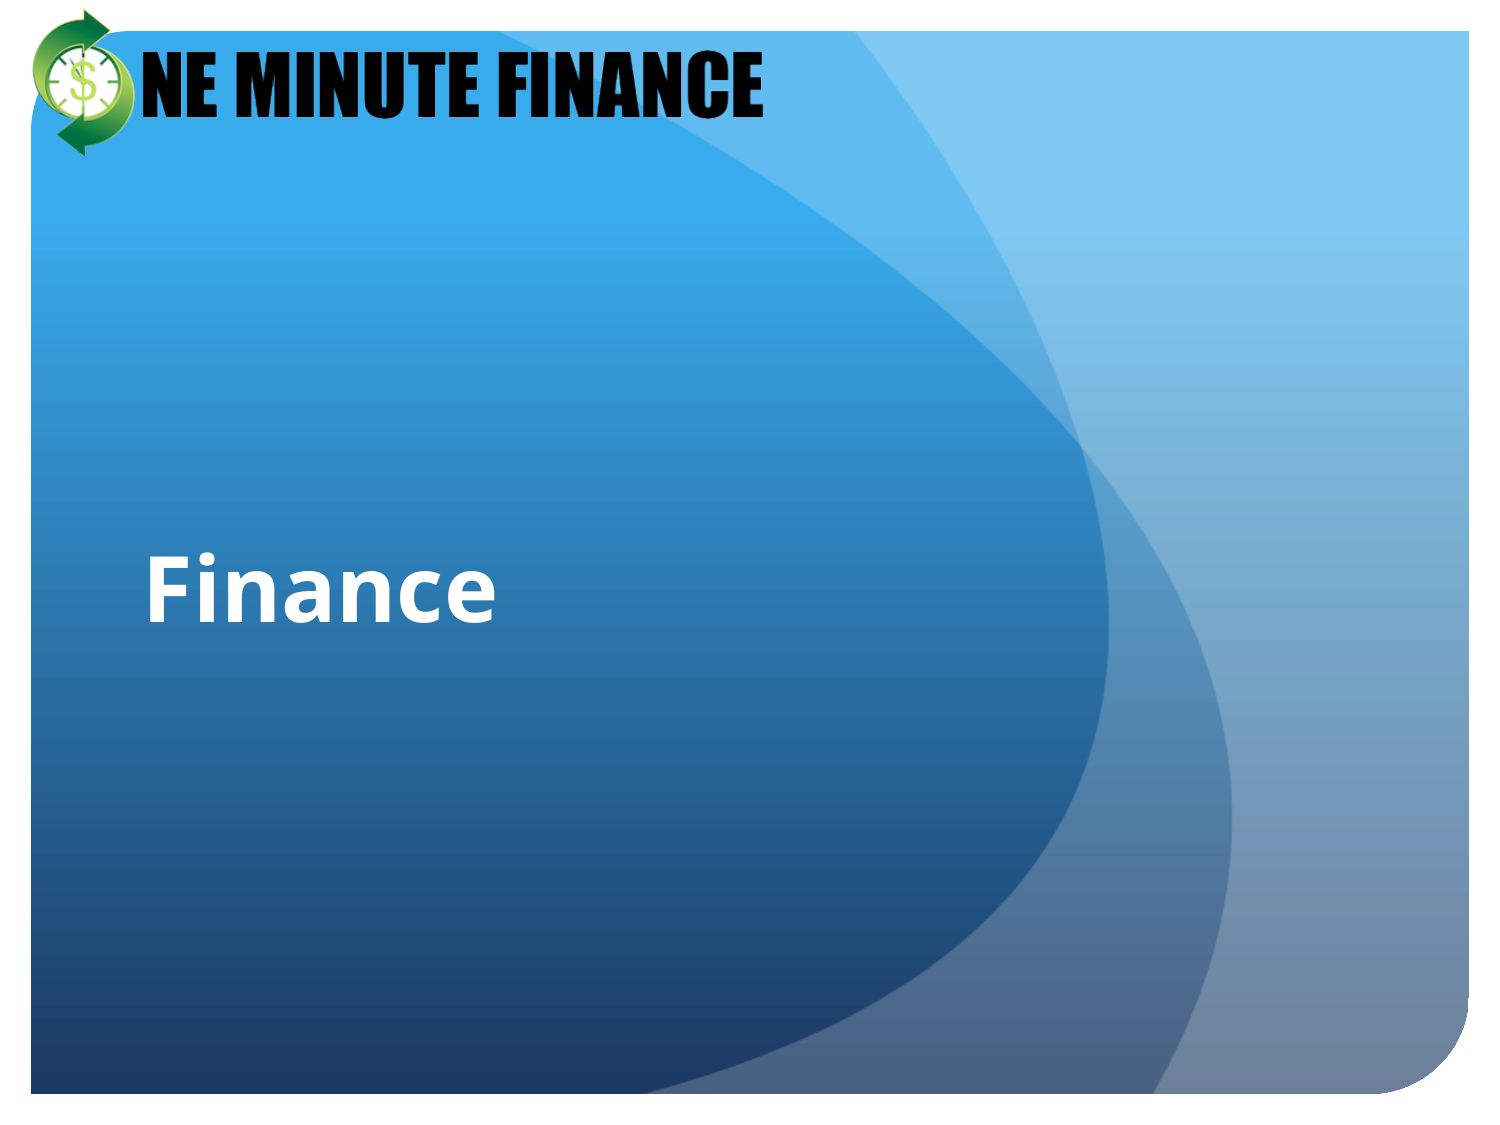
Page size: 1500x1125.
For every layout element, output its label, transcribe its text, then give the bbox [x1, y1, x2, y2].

picture [25, 1, 1474, 1095]
title Finance [127, 425, 1372, 649]
